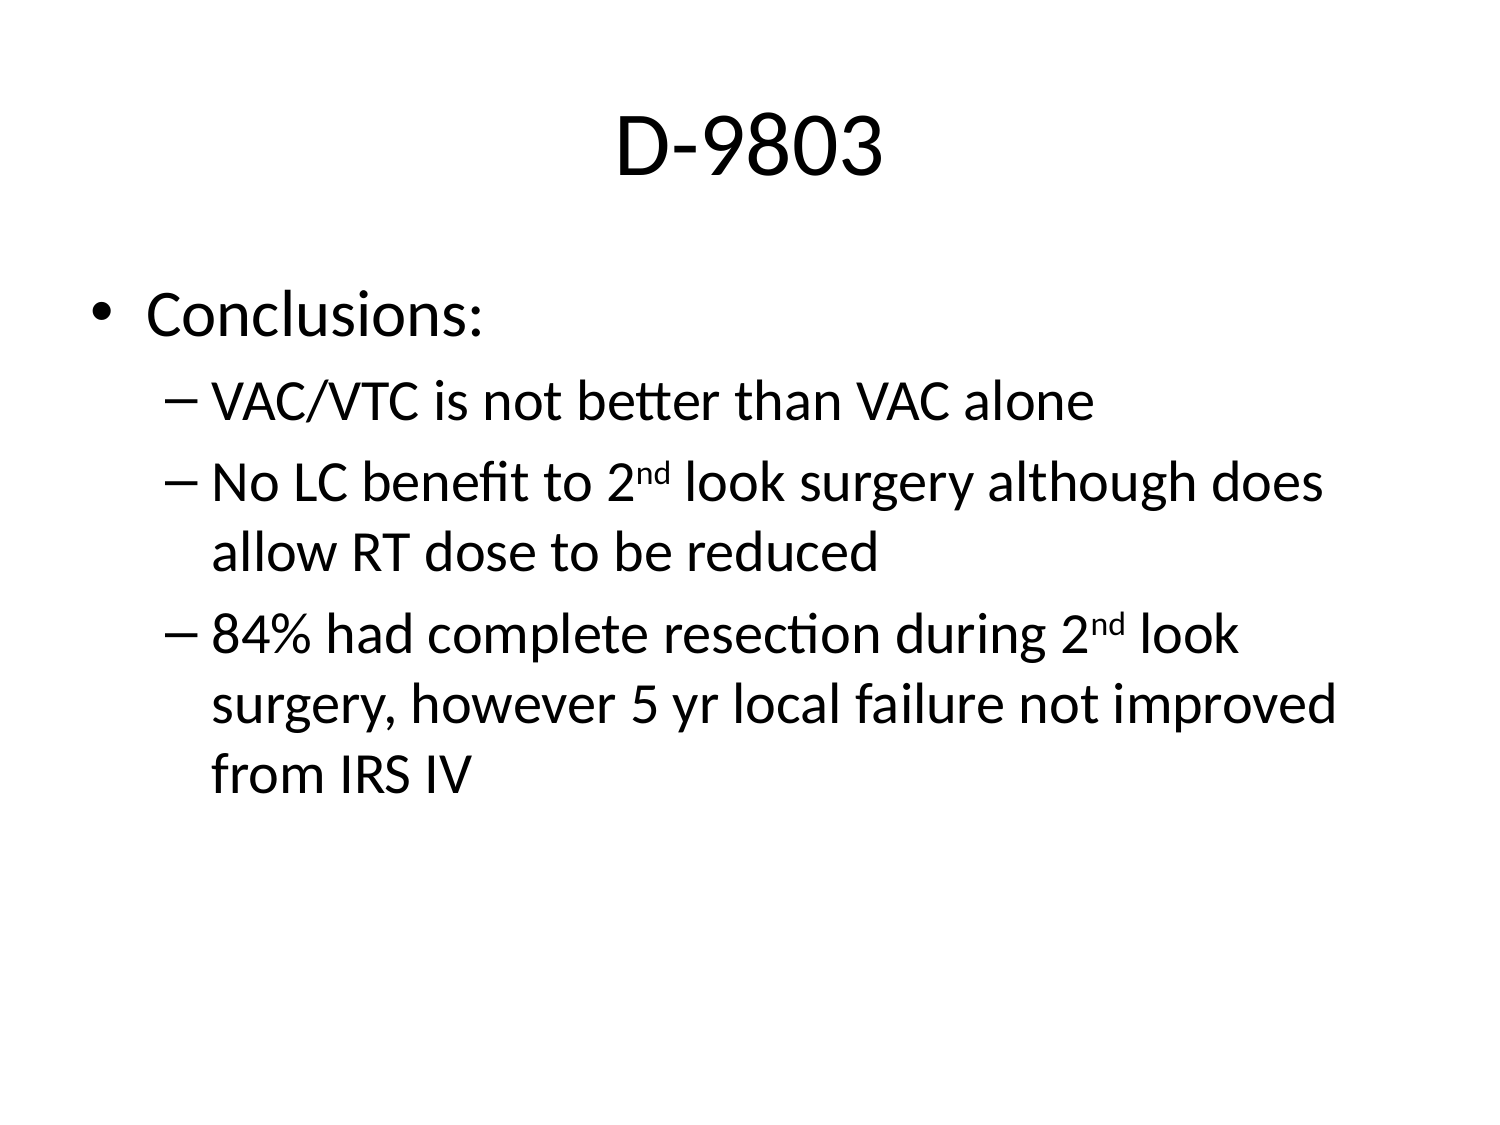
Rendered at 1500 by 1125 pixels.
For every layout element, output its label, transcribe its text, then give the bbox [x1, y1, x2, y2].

title D-9803 [75, 45, 1425, 233]
list Conclusions: VAC/VTC is not better than VAC alone No LC benefit to 2nd look surgery although does allow RT dose to be reduced 84% had complete resection during 2nd look surgery, however 5 yr local failure not improved from IRS IV [75, 262, 1425, 1005]
